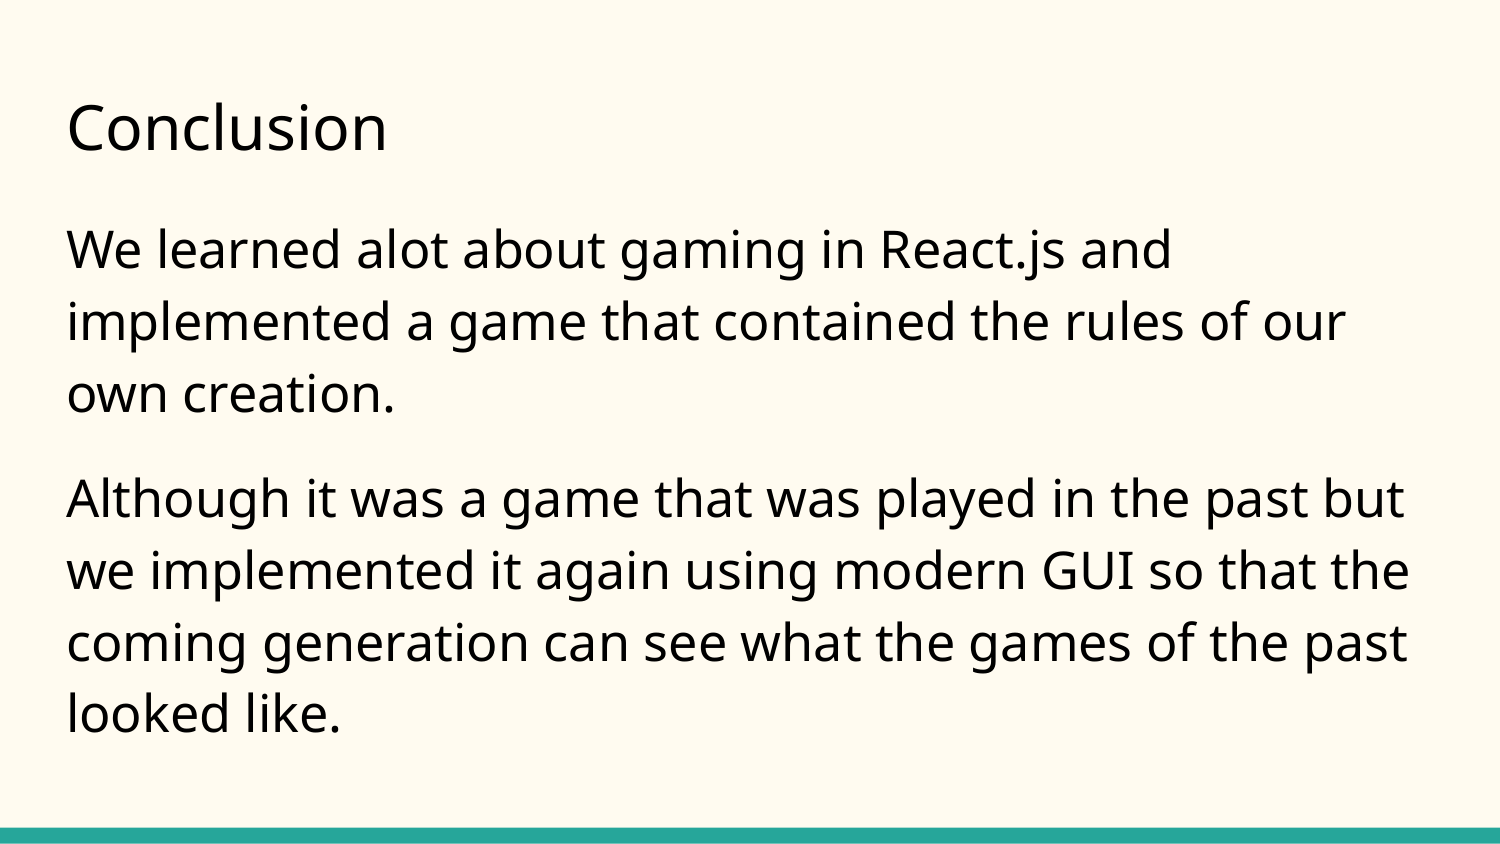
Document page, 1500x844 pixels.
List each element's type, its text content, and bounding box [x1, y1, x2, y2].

title Conclusion [51, 72, 1449, 174]
list We learned alot about gaming in React.js and implemented a game that contained the rules of our own creation. Although it was a game that was played in the past but we implemented it again using modern GUI so that the coming generation can see what the games of the past looked like. [51, 192, 1449, 750]
